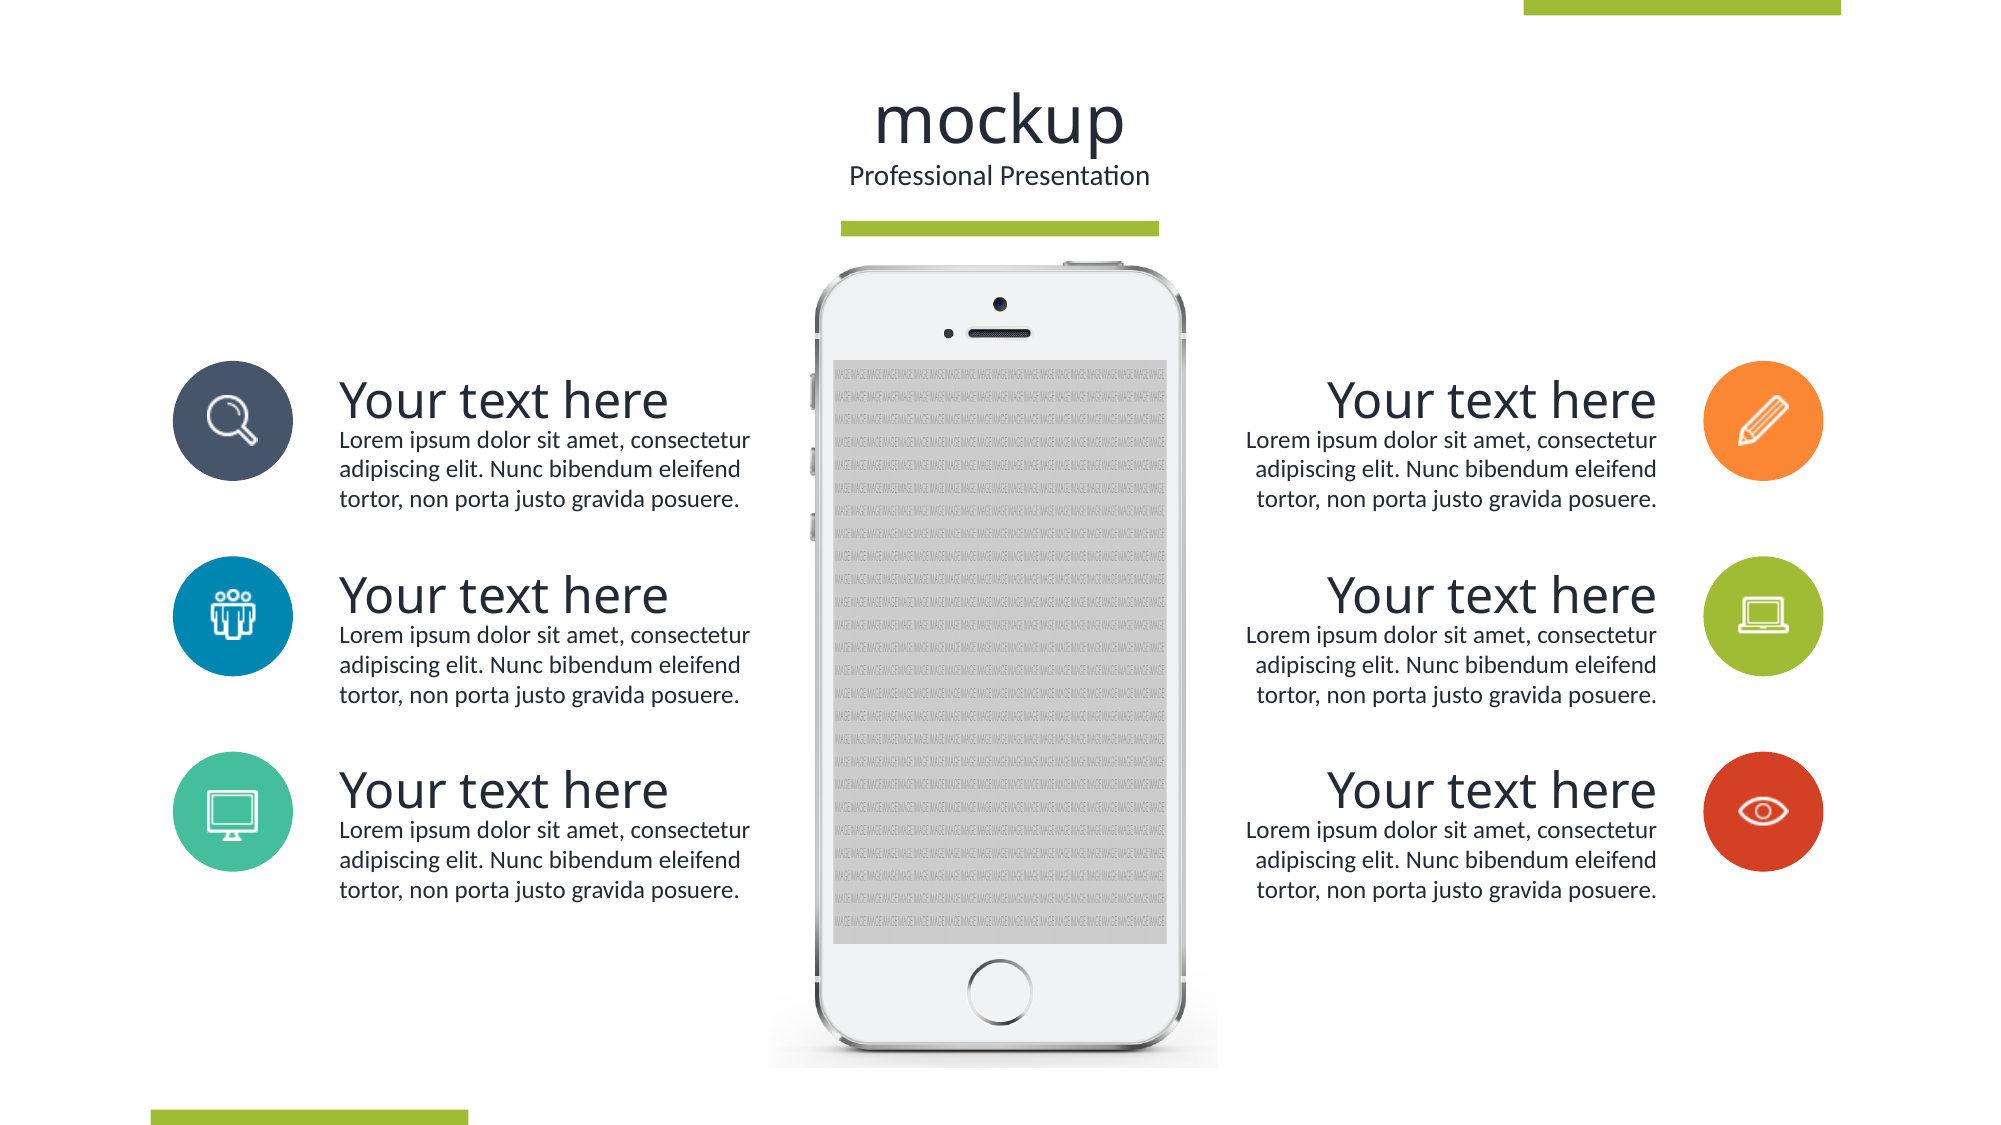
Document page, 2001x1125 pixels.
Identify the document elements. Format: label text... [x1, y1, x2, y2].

picture [207, 395, 258, 446]
text_box Lorem ipsum dolor sit amet, consectetur adipiscing elit. Nunc bibendum eleifend tortor, non porta justo gravida posuere. [1218, 436, 1673, 521]
picture [207, 790, 258, 841]
picture [1738, 589, 1789, 640]
text_box Your text here [1218, 360, 1673, 436]
text_box Lorem ipsum dolor sit amet, consectetur adipiscing elit. Nunc bibendum eleifend tortor, non porta justo gravida posuere. [324, 632, 768, 716]
text_box Lorem ipsum dolor sit amet, consectetur adipiscing elit. Nunc bibendum eleifend tortor, non porta justo gravida posuere. [1218, 632, 1673, 716]
picture [768, 261, 1218, 1068]
text_box [1702, 750, 1825, 873]
text_box Lorem ipsum dolor sit amet, consectetur adipiscing elit. Nunc bibendum eleifend tortor, non porta justo gravida posuere. [1218, 827, 1673, 911]
text_box [1522, 0, 1842, 16]
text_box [0, 69, 2000, 237]
picture [211, 590, 255, 639]
text_box [1702, 555, 1825, 678]
text_box [171, 750, 294, 873]
text_box [150, 1109, 469, 1125]
text_box [171, 359, 294, 482]
text_box Your text here [324, 360, 768, 436]
picture [1738, 786, 1789, 837]
text_box Lorem ipsum dolor sit amet, consectetur adipiscing elit. Nunc bibendum eleifend tortor, non porta justo gravida posuere. [324, 827, 768, 911]
picture [1738, 395, 1789, 446]
text_box Your text here [324, 751, 768, 827]
text_box [171, 555, 294, 678]
text_box Your text here [324, 556, 768, 632]
text_box Lorem ipsum dolor sit amet, consectetur adipiscing elit. Nunc bibendum eleifend tortor, non porta justo gravida posuere. [324, 436, 768, 521]
text_box Your text here [1218, 751, 1673, 827]
text_box [1702, 359, 1825, 482]
text_box Your text here [1218, 556, 1673, 632]
